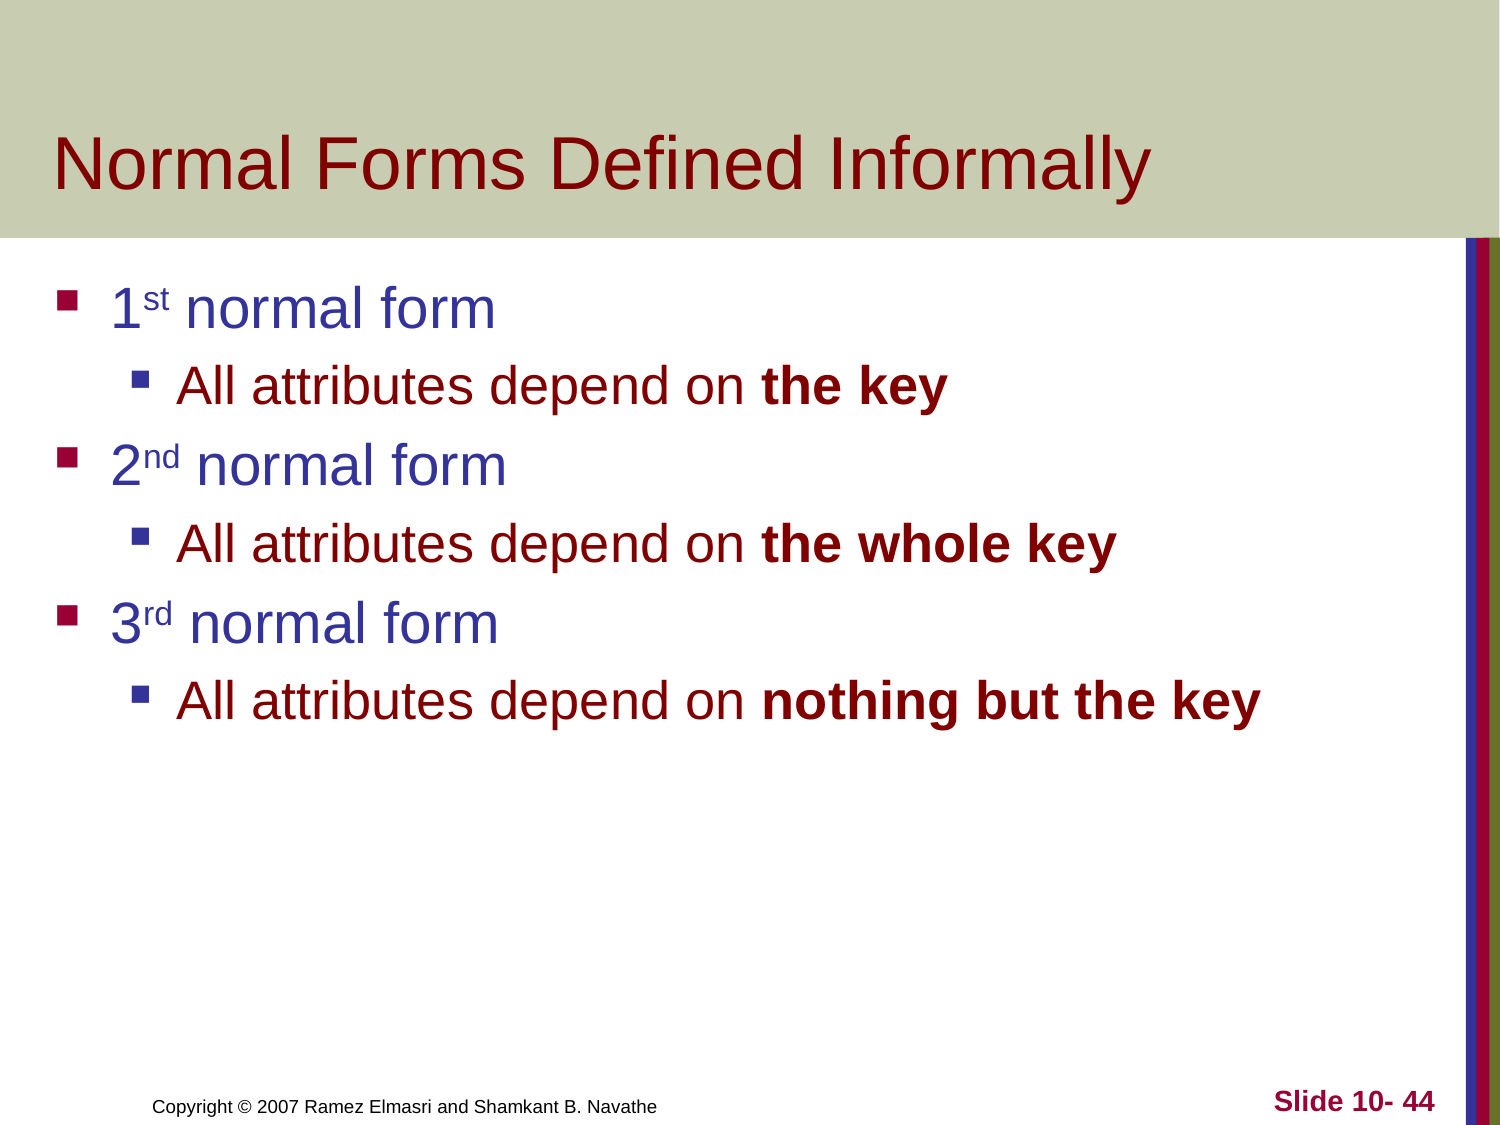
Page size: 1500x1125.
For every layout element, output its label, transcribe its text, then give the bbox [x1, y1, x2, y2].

slide_number Slide 10- 44 [1137, 1050, 1450, 1125]
list 1st normal form All attributes depend on the key 2nd normal form All attributes depend on the whole key 3rd normal form All attributes depend on nothing but the key [39, 262, 1400, 1013]
title Normal Forms Defined Informally [37, 49, 1317, 213]
